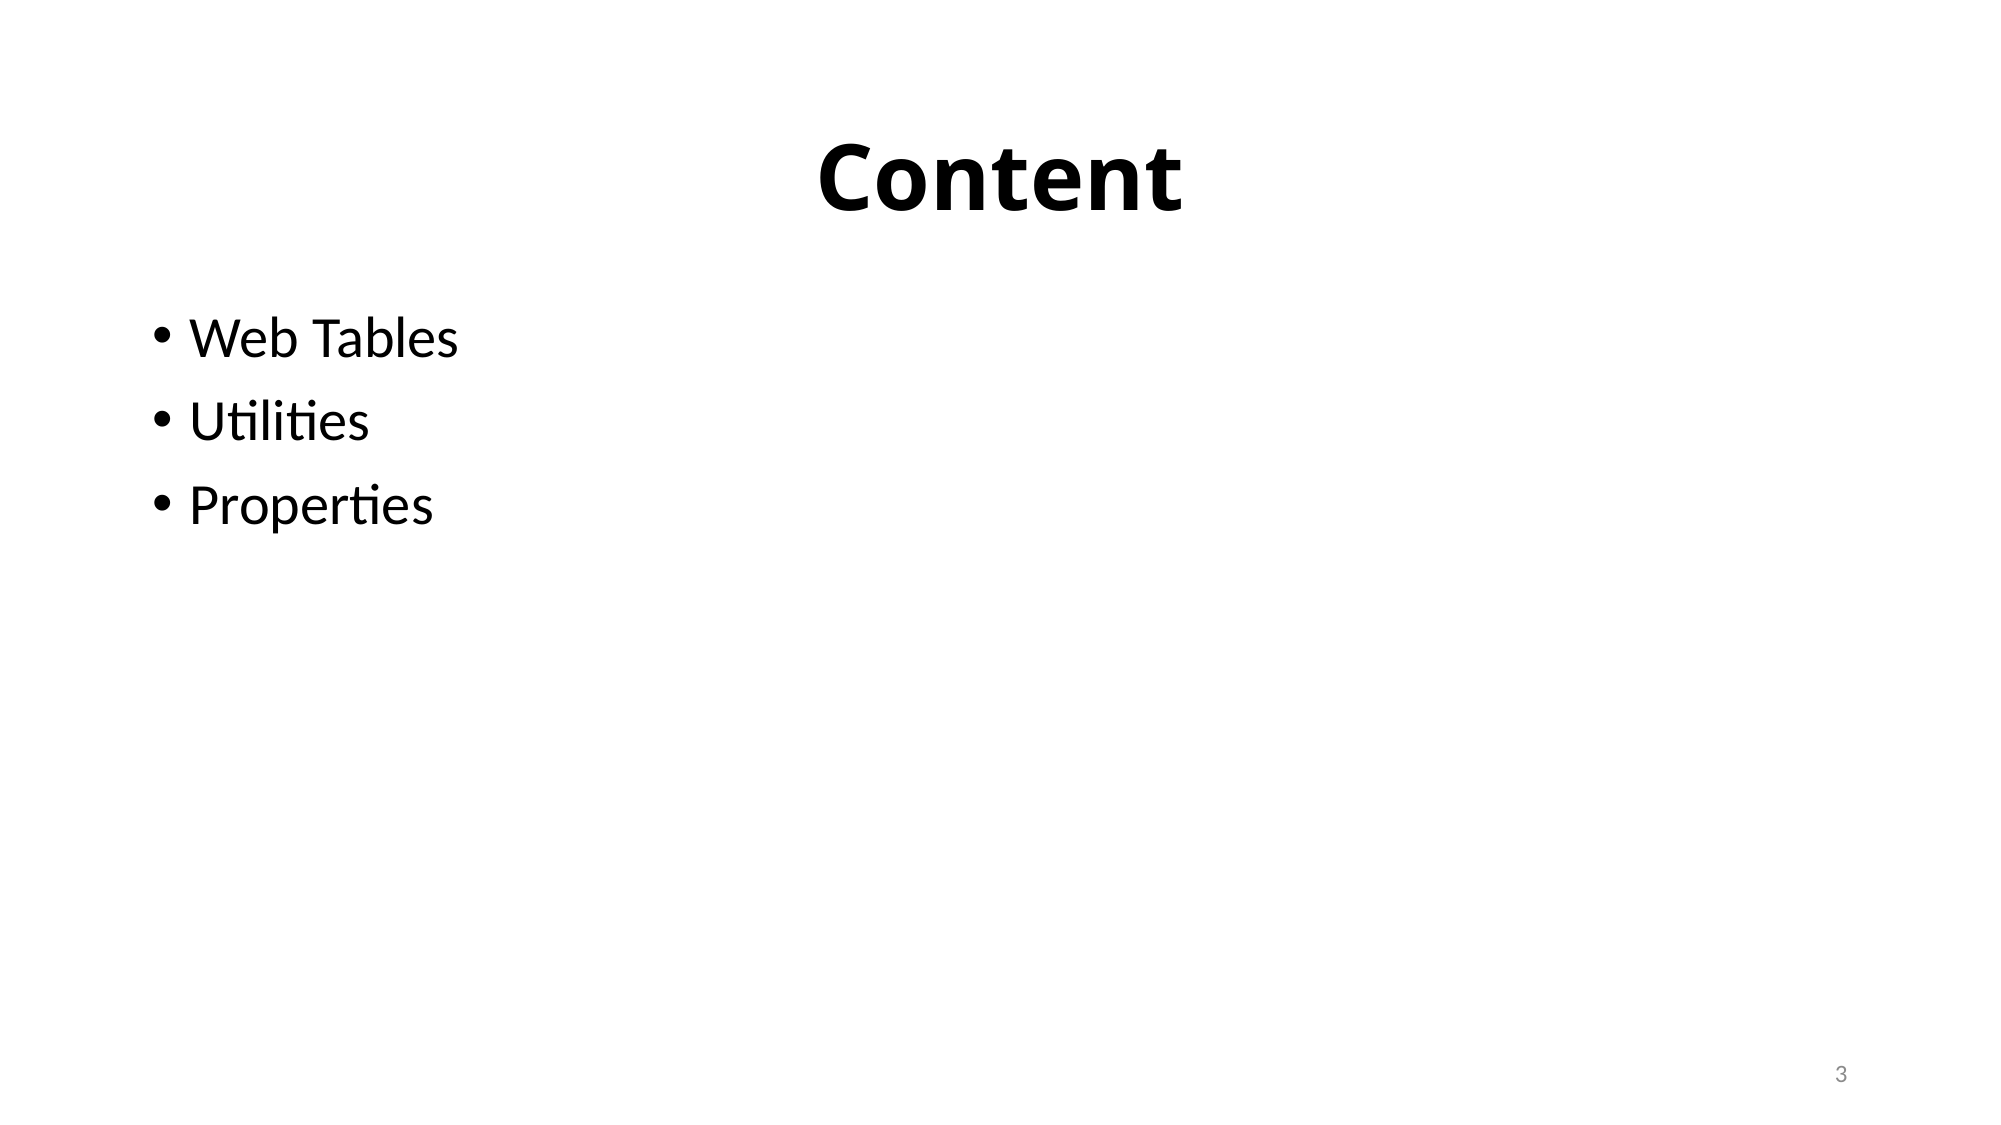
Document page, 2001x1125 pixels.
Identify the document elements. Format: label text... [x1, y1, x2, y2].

list Web Tables Utilities Properties [137, 299, 1933, 1014]
slide_number 3 [1412, 1042, 1863, 1103]
text_box Content [499, 111, 1501, 237]
